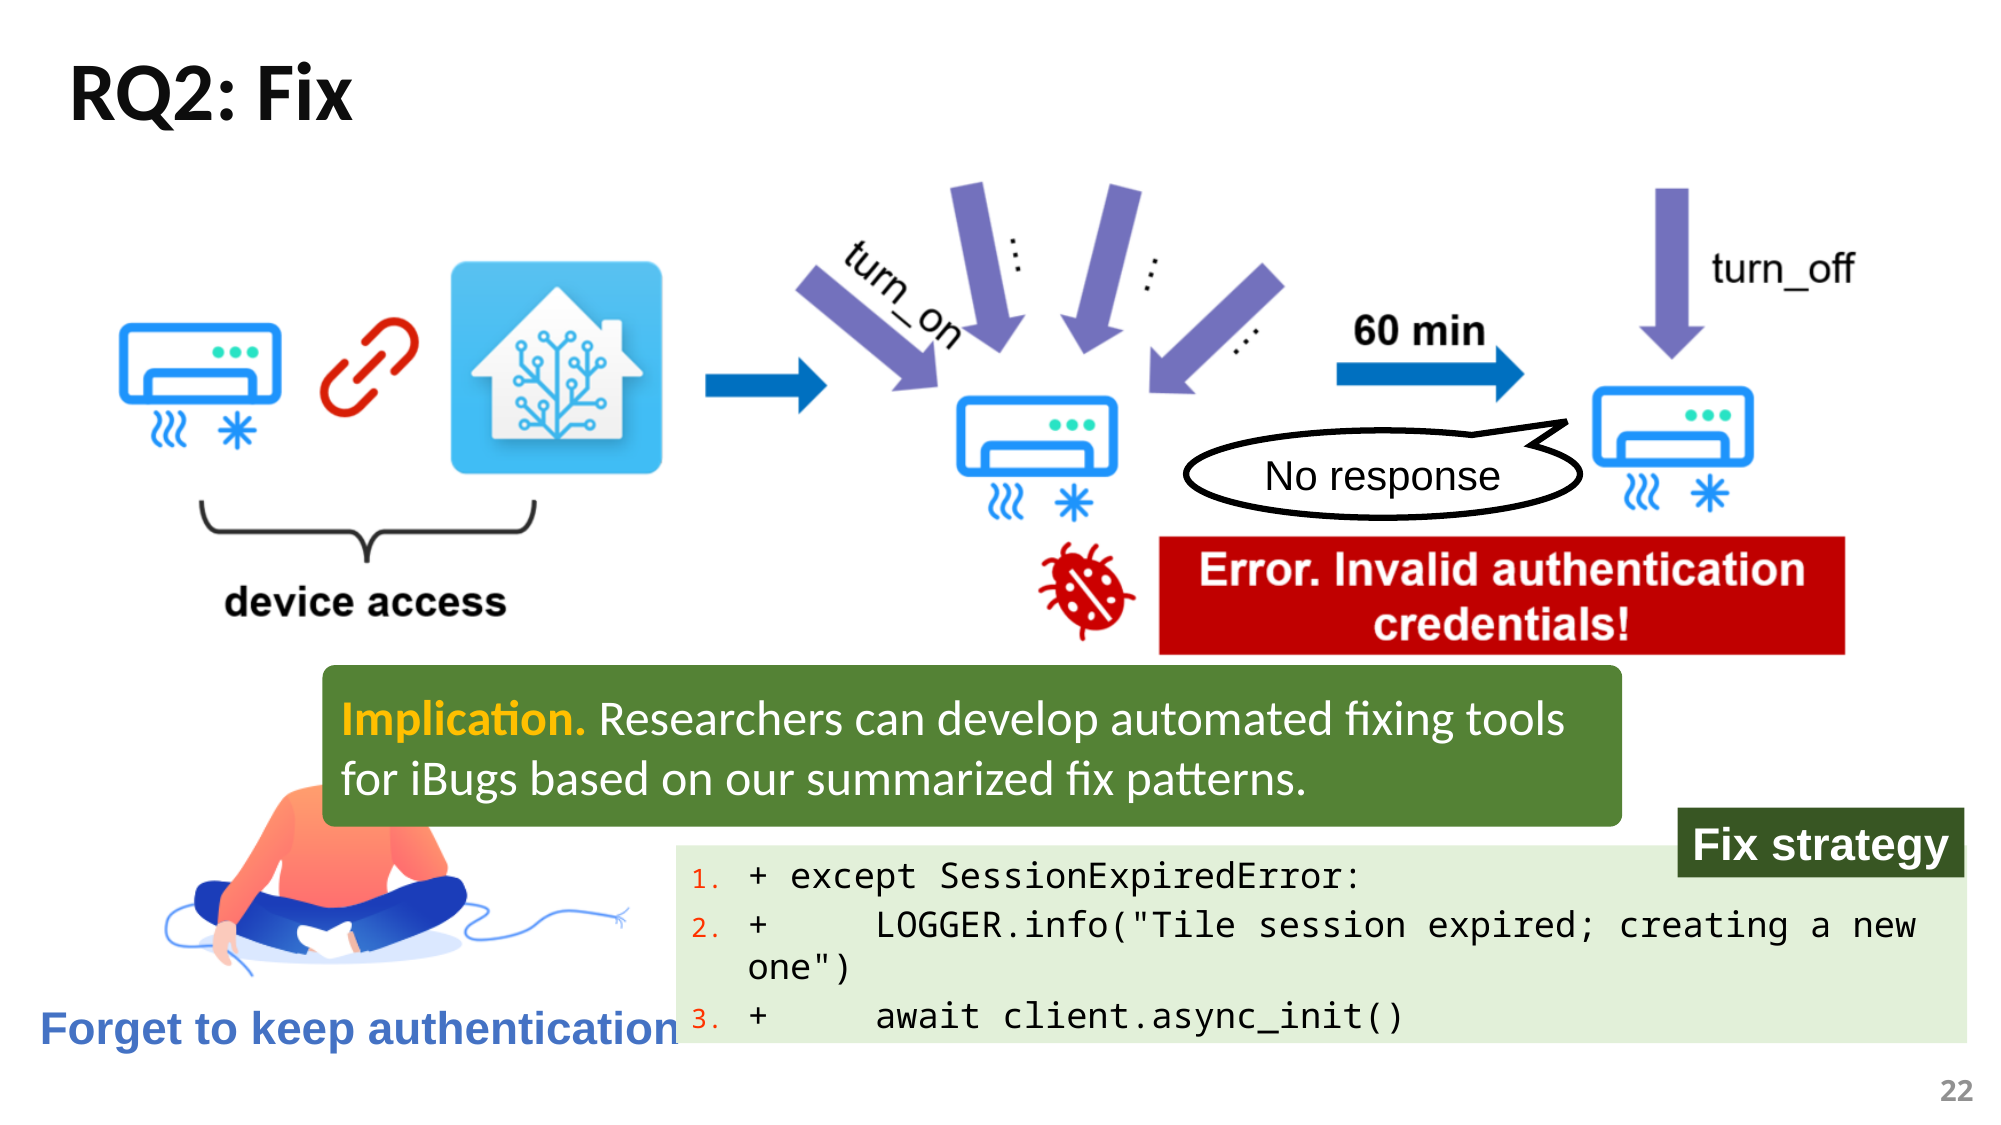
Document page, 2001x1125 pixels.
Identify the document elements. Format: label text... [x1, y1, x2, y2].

text_box Implication. Researchers can develop automated fixing tools for iBugs based on our summarized fix patterns. [321, 672, 1624, 828]
picture [109, 174, 1866, 672]
text_box + except SessionExpiredError: + LOGGER.info("Tile session expired; creating a new one") + await client.async_init() [701, 845, 1968, 1044]
title RQ2: Fix [55, 46, 1945, 141]
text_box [20, 691, 701, 1063]
slide_number 22 [1876, 1062, 1989, 1122]
text_box Fix strategy [1677, 807, 1965, 878]
